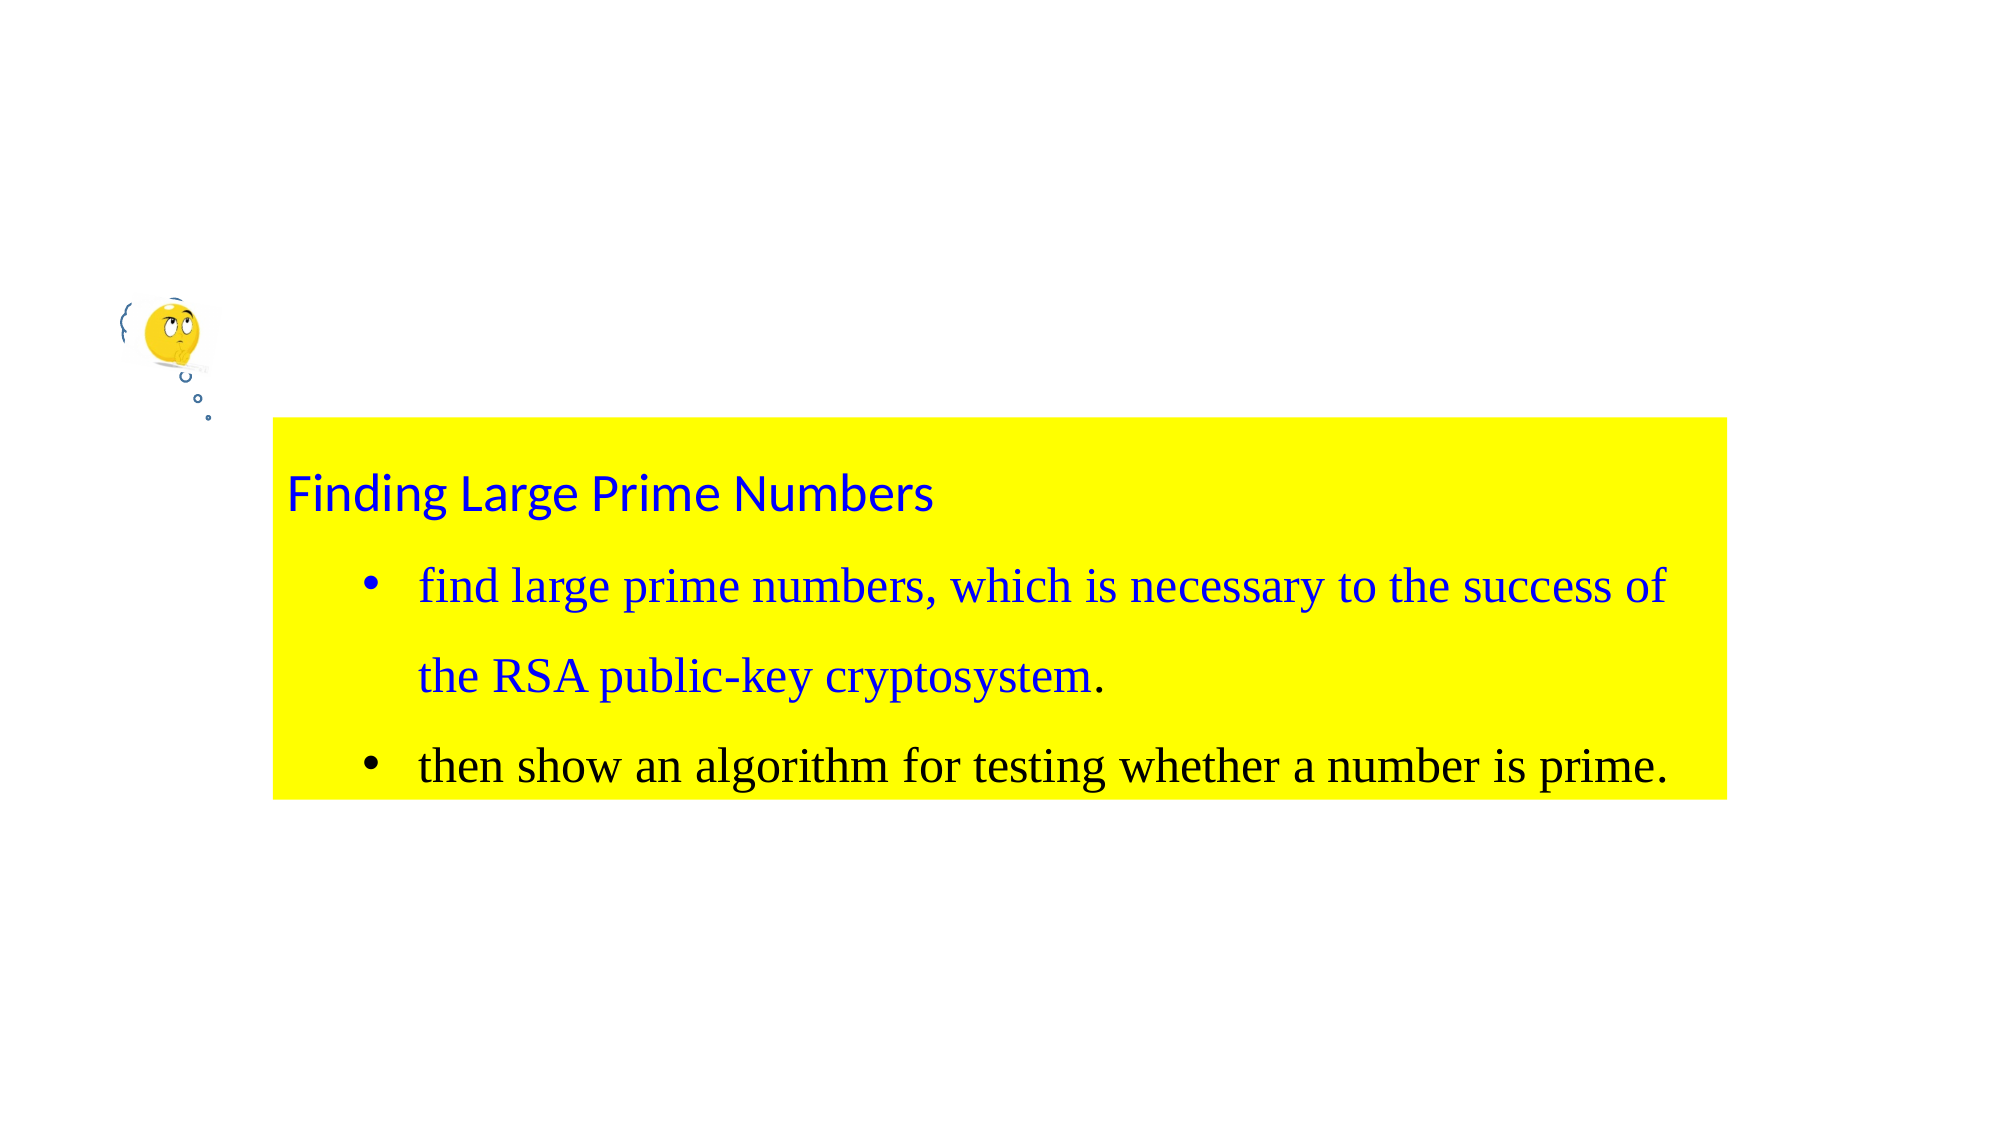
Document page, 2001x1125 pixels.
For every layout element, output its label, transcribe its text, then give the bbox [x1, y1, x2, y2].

text_box [179, 372, 192, 383]
text_box [120, 307, 126, 343]
text_box Finding Large Prime Numbers find large prime numbers, which is necessary to the success of the RSA public-key cryptosystem. then show an algorithm for testing whether a number is prime. [272, 417, 1728, 800]
picture [122, 293, 221, 376]
text_box [205, 415, 212, 421]
text_box [193, 394, 203, 404]
